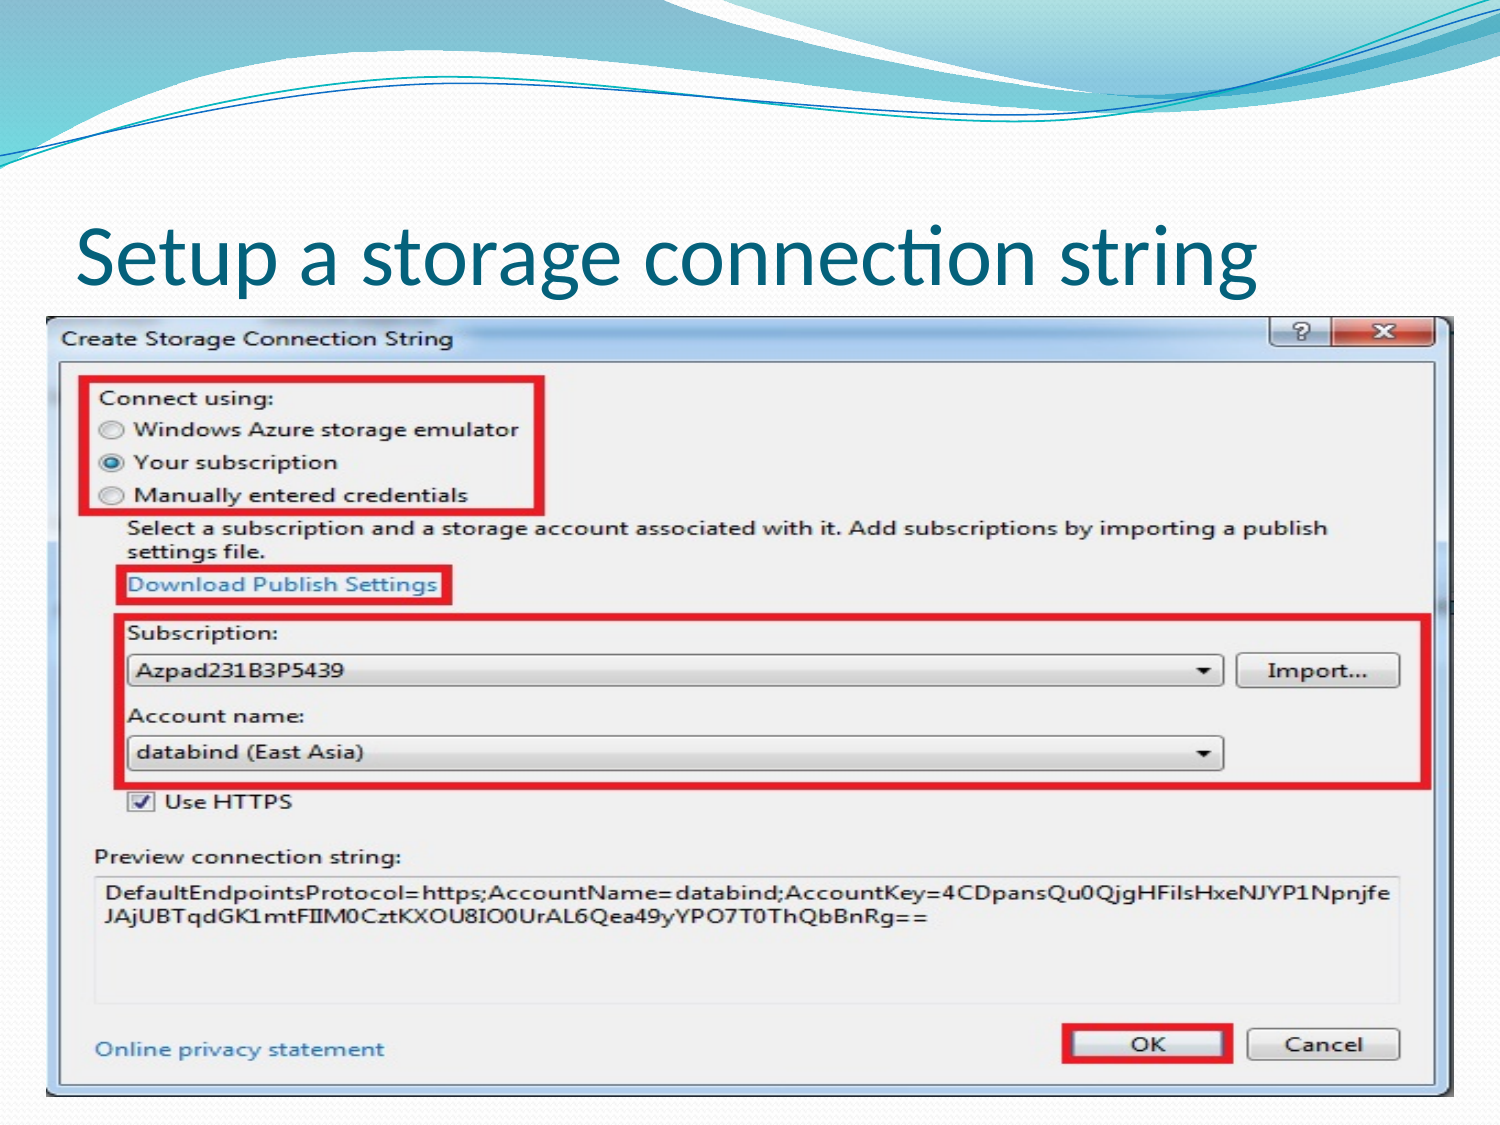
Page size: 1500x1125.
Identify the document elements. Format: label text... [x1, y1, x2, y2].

picture [46, 316, 1454, 1097]
title Setup a storage connection string [75, 115, 1425, 303]
